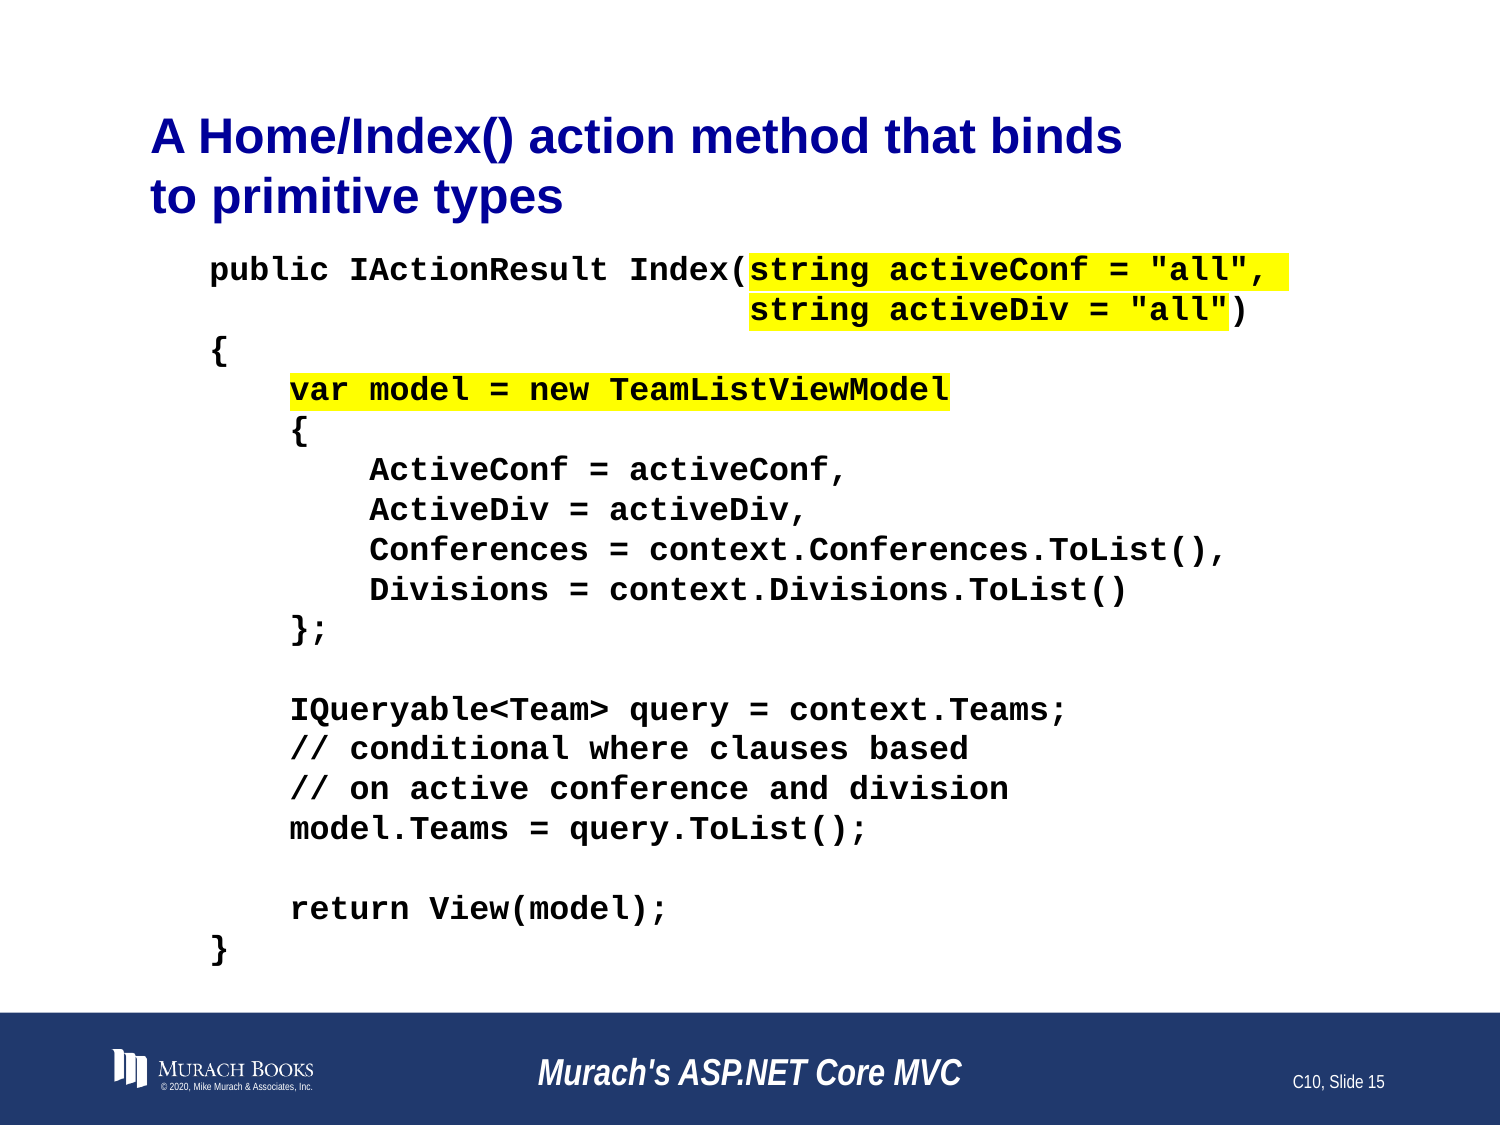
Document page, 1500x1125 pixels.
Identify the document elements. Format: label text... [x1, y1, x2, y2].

slide_number C10, Slide 15 [1087, 1025, 1400, 1100]
slide_number Murach's ASP.NET Core MVC [463, 1025, 1050, 1100]
title A Home/Index() action method that binds to primitive types [150, 102, 1350, 224]
list public IActionResult Index(string activeConf = "all", string activeDiv = "all") { var model = new TeamListViewModel { ActiveConf = activeConf, ActiveDiv = activeDiv, Conferences = context.Conferences.ToList(), Divisions = context.Divisions.ToList() }; IQueryable<Team> query = context.Teams; // conditional where clauses based // on active conference and division model.Teams = query.ToList(); return View(model); } [137, 239, 1350, 978]
footer © 2020, Mike Murach & Associates, Inc. [12, 1025, 463, 1100]
